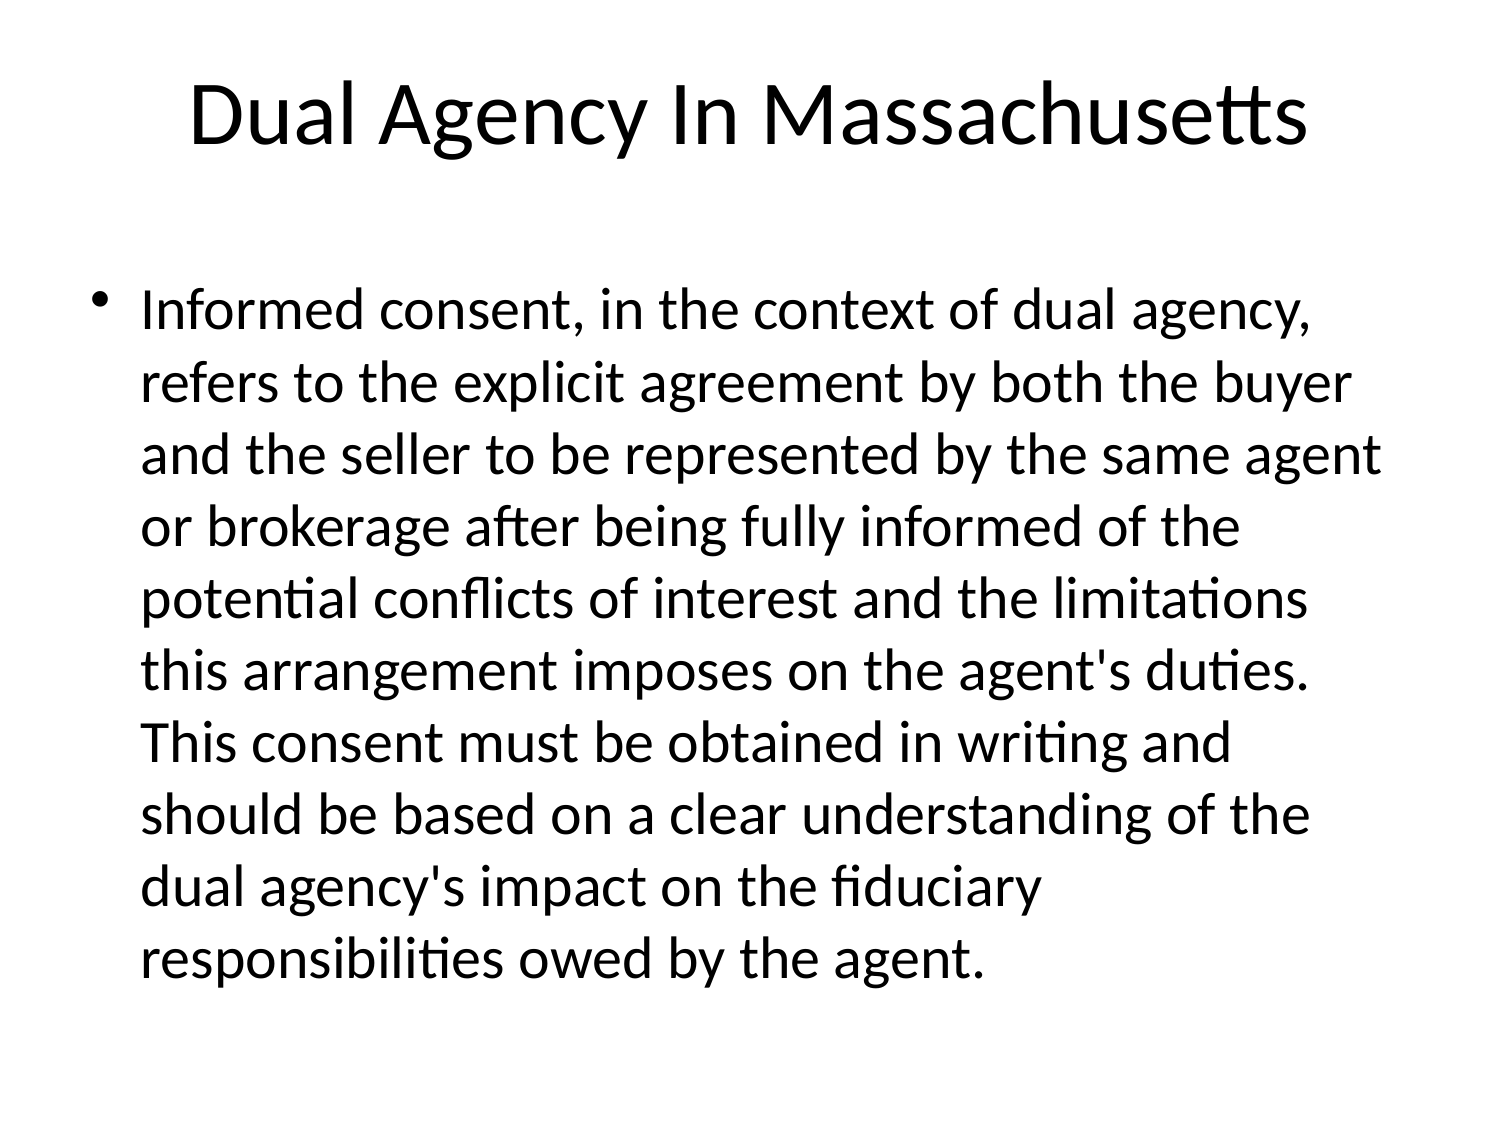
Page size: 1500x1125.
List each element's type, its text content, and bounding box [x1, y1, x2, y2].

list Informed consent, in the context of dual agency, refers to the explicit agreement by both the buyer and the seller to be represented by the same agent or brokerage after being fully informed of the potential conflicts of interest and the limitations this arrangement imposes on the agent's duties. This consent must be obtained in writing and should be based on a clear understanding of the dual agency's impact on the fiduciary responsibilities owed by the agent. [75, 262, 1425, 1005]
title Dual Agency In Massachusetts [75, 45, 1425, 233]
